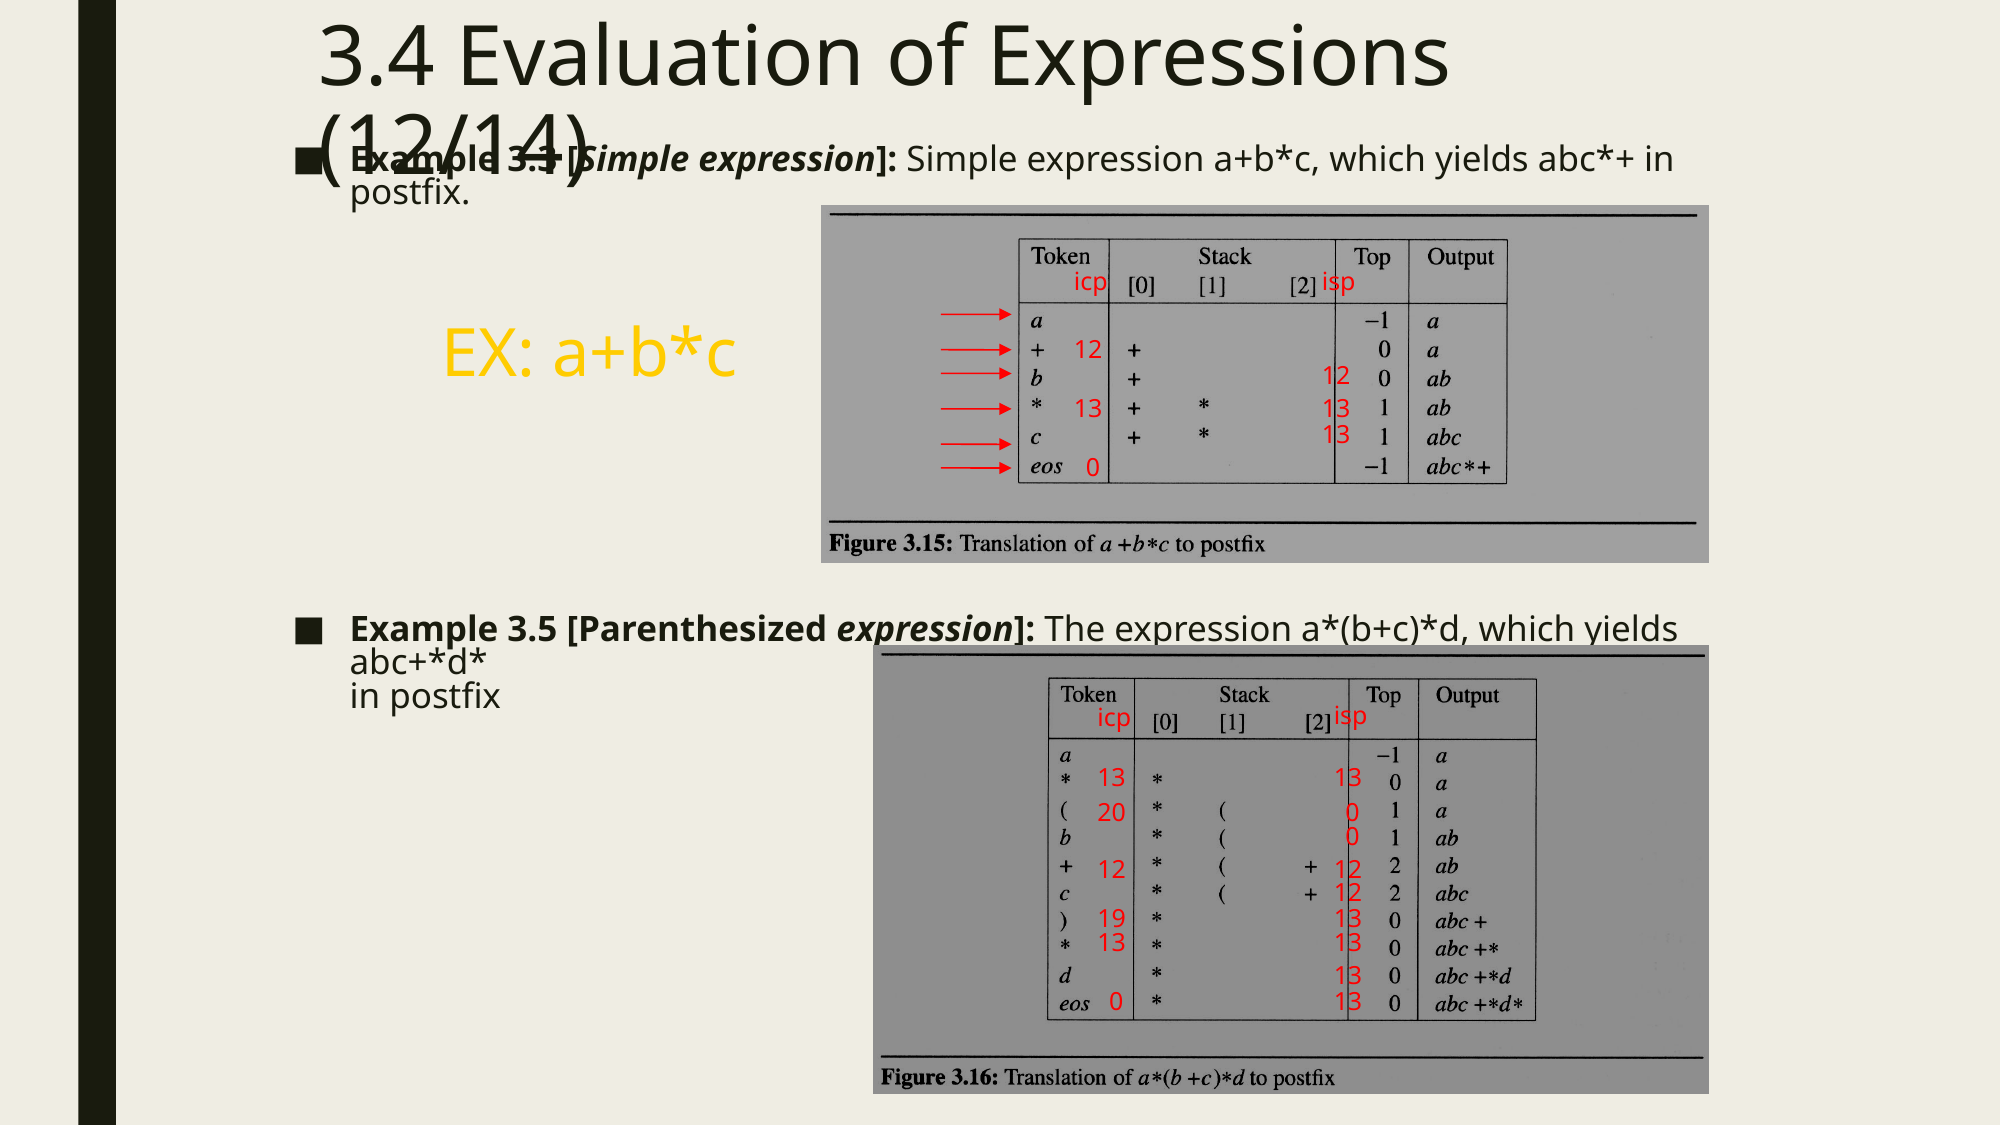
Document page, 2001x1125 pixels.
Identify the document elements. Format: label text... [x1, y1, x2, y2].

title 3.4 Evaluation of Expressions (12/14) [303, 7, 1697, 136]
text_box EX: a+b*c [351, 302, 753, 398]
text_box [1318, 692, 1390, 1054]
picture [821, 205, 1709, 563]
list Example 3.3 [Simple expression]: Simple expression a+b*c, which yields abc*+ in postfix. Example 3.5 [Parenthesized expression]: The expression a*(b+c)*d, which yields abc+*d* in postfix [277, 137, 1733, 728]
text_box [873, 645, 1709, 1094]
